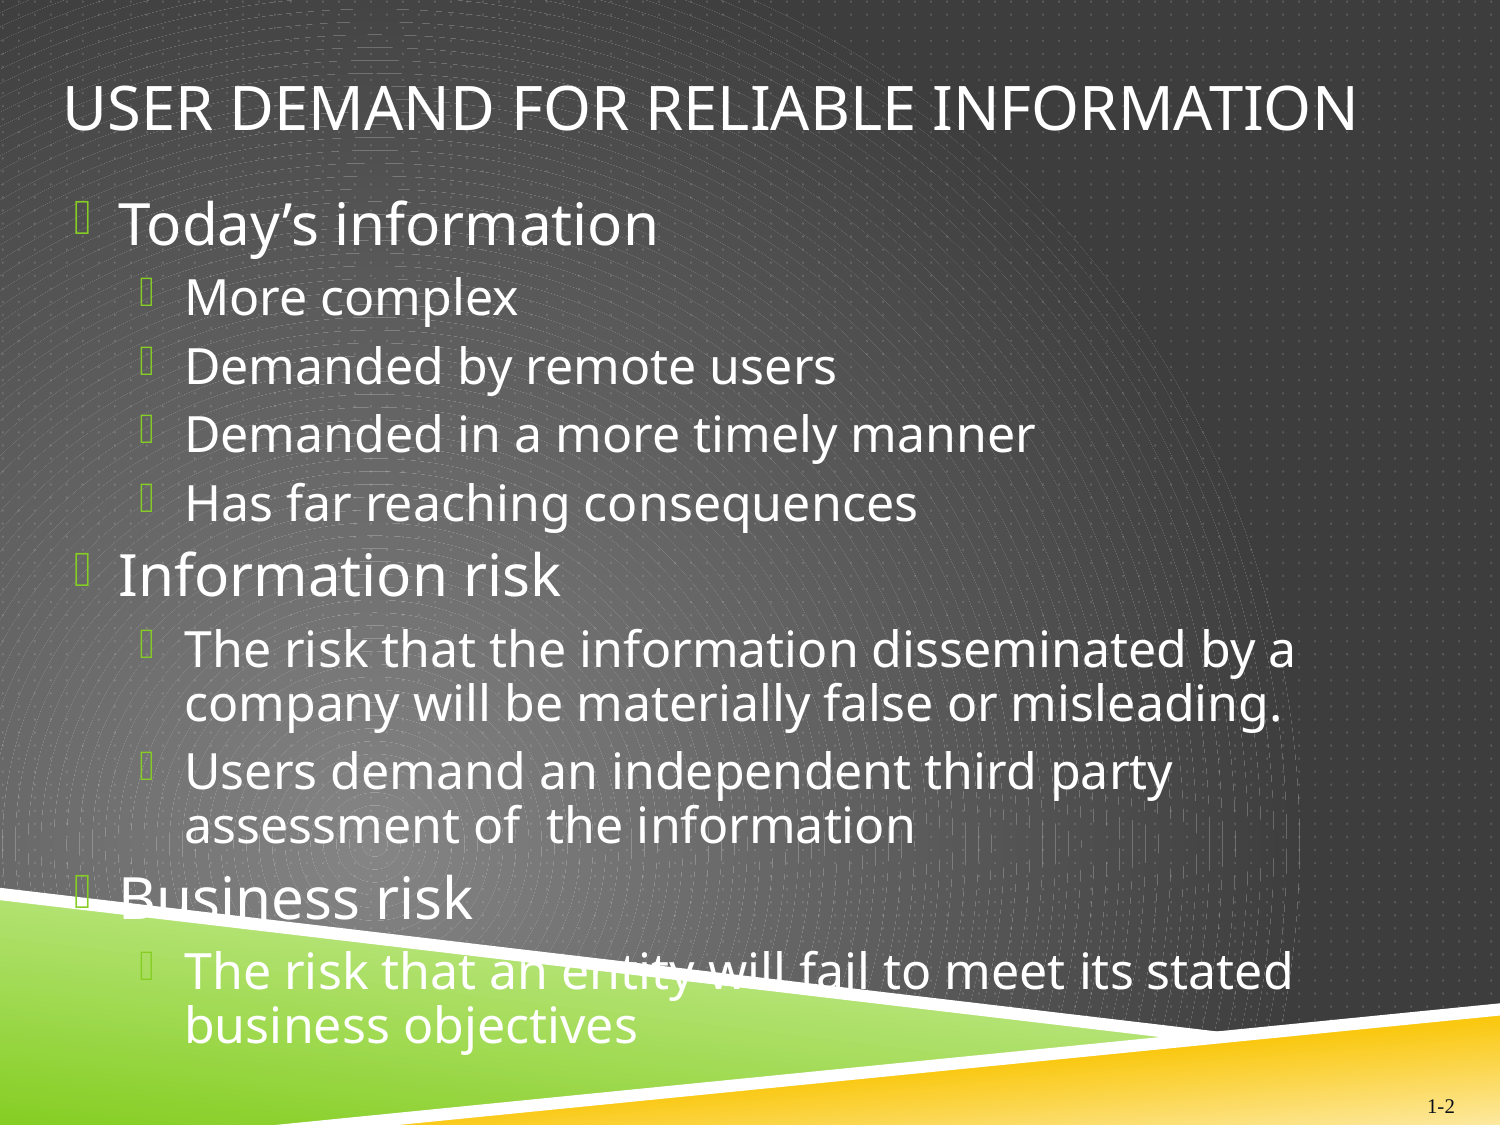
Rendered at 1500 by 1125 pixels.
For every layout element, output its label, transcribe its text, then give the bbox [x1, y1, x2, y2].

list Today’s information More complex Demanded by remote users Demanded in a more timely manner Has far reaching consequences Information risk The risk that the information disseminated by a company will be materially false or misleading. Users demand an independent third party assessment of the information Business risk The risk that an entity will fail to meet its stated business objectives [62, 187, 1438, 1075]
title User Demand for Reliable Information [62, 37, 1438, 175]
text_box 1-2 [1412, 1084, 1488, 1125]
